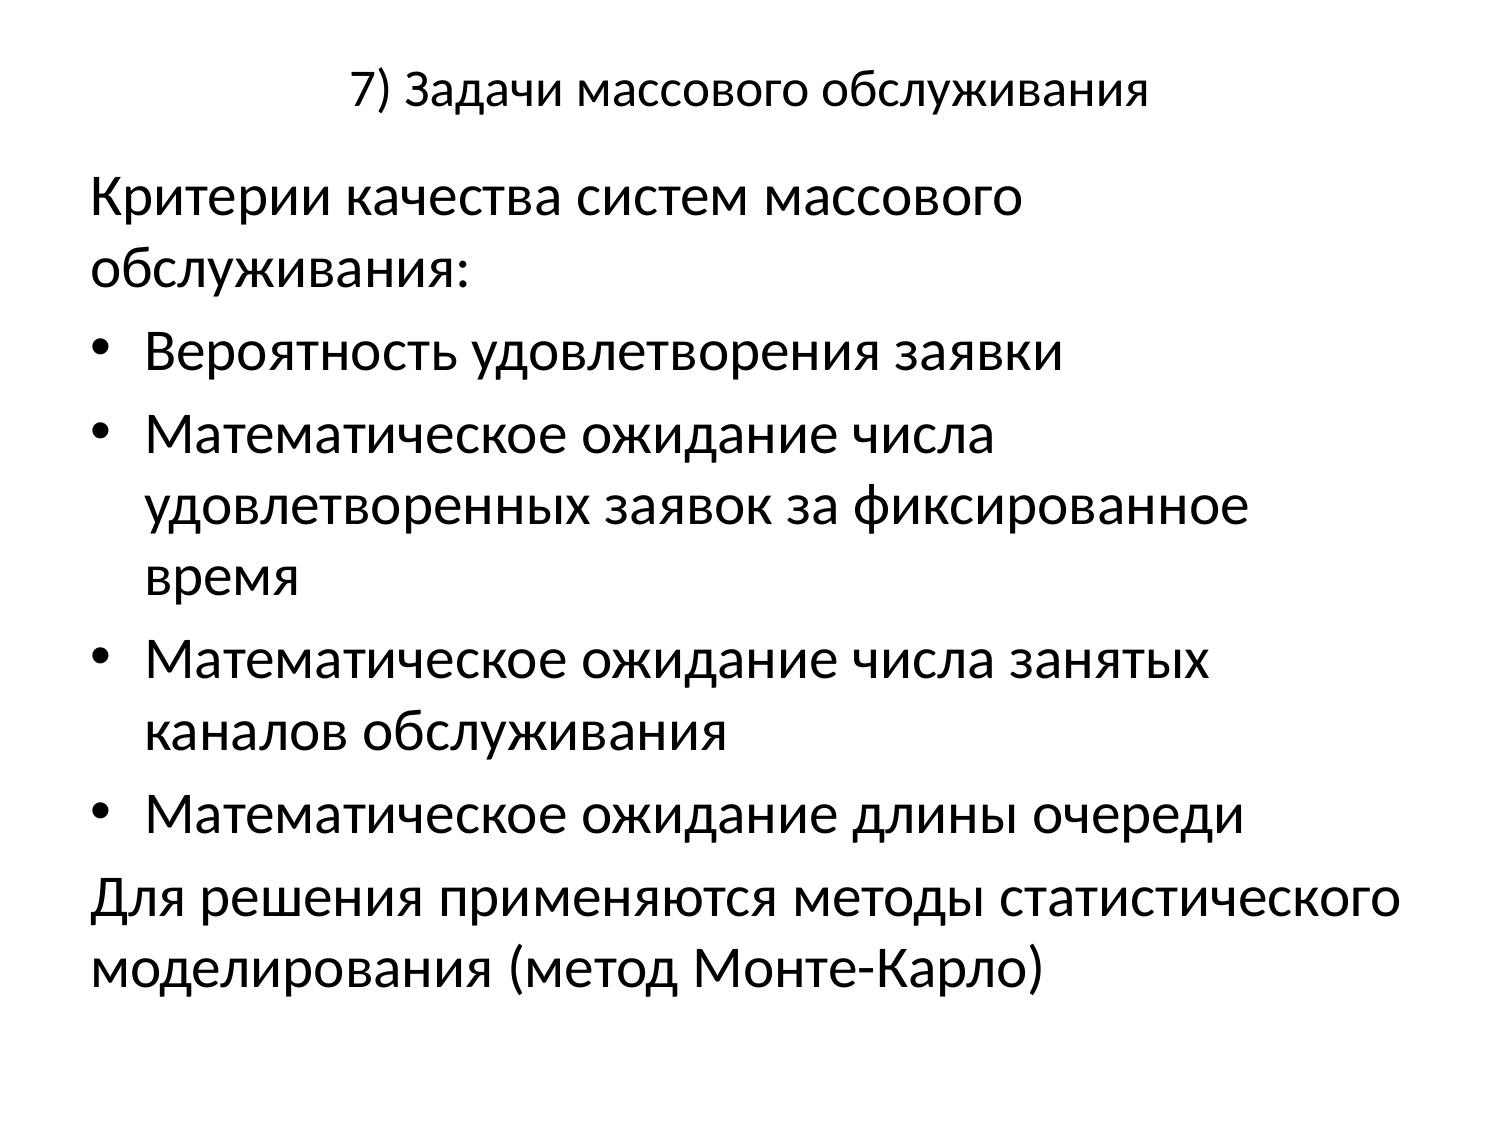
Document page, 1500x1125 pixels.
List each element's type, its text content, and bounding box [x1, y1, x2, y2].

list Критерии качества систем массового обслуживания: Вероятность удовлетворения заявки Математическое ожидание числа удовлетворенных заявок за фиксированное время Математическое ожидание числа занятых каналов обслуживания Математическое ожидание длины очереди Для решения применяются методы статистического моделирования (метод Монте-Карло) [75, 149, 1425, 1071]
title 7) Задачи массового обслуживания [75, 45, 1425, 126]
